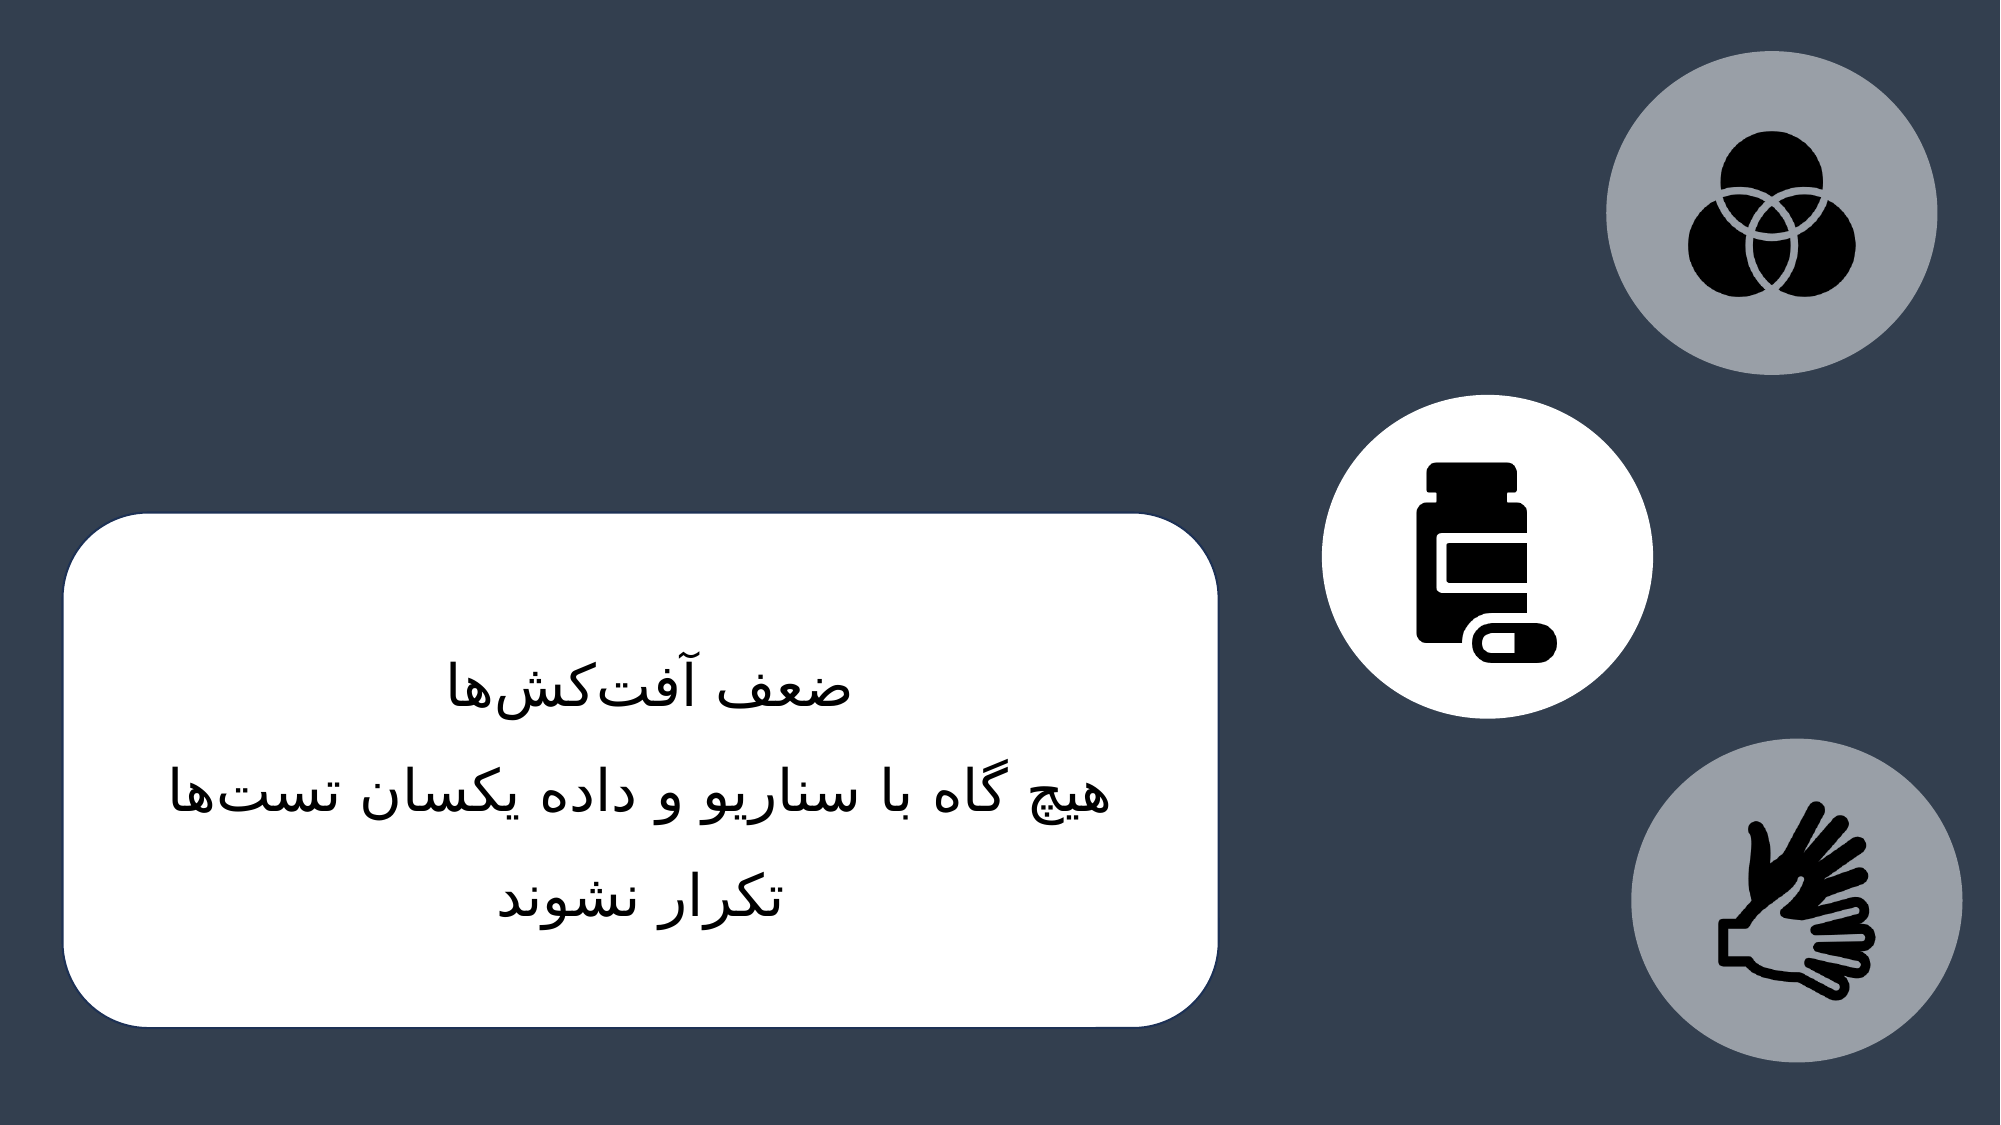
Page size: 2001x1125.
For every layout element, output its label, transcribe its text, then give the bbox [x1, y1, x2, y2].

text_box [1320, 445, 1366, 669]
text_box [1684, 1021, 1910, 1064]
text_box [1892, 100, 1939, 326]
picture [1651, 92, 1892, 333]
text_box ضعف آفت‌کش‌ها هیچ گاه با سناریو و داده یکسان تست‌ها تکرار نشوند [61, 511, 1220, 1030]
text_box [1605, 100, 1651, 326]
text_box [1607, 443, 1655, 671]
text_box [1684, 737, 1910, 780]
picture [1676, 780, 1917, 1021]
text_box [1917, 787, 1964, 1014]
text_box [1369, 393, 1606, 442]
text_box [1630, 788, 1676, 1013]
text_box [1660, 50, 1884, 92]
picture [1366, 442, 1607, 683]
text_box [1659, 333, 1885, 376]
text_box [1382, 683, 1593, 720]
